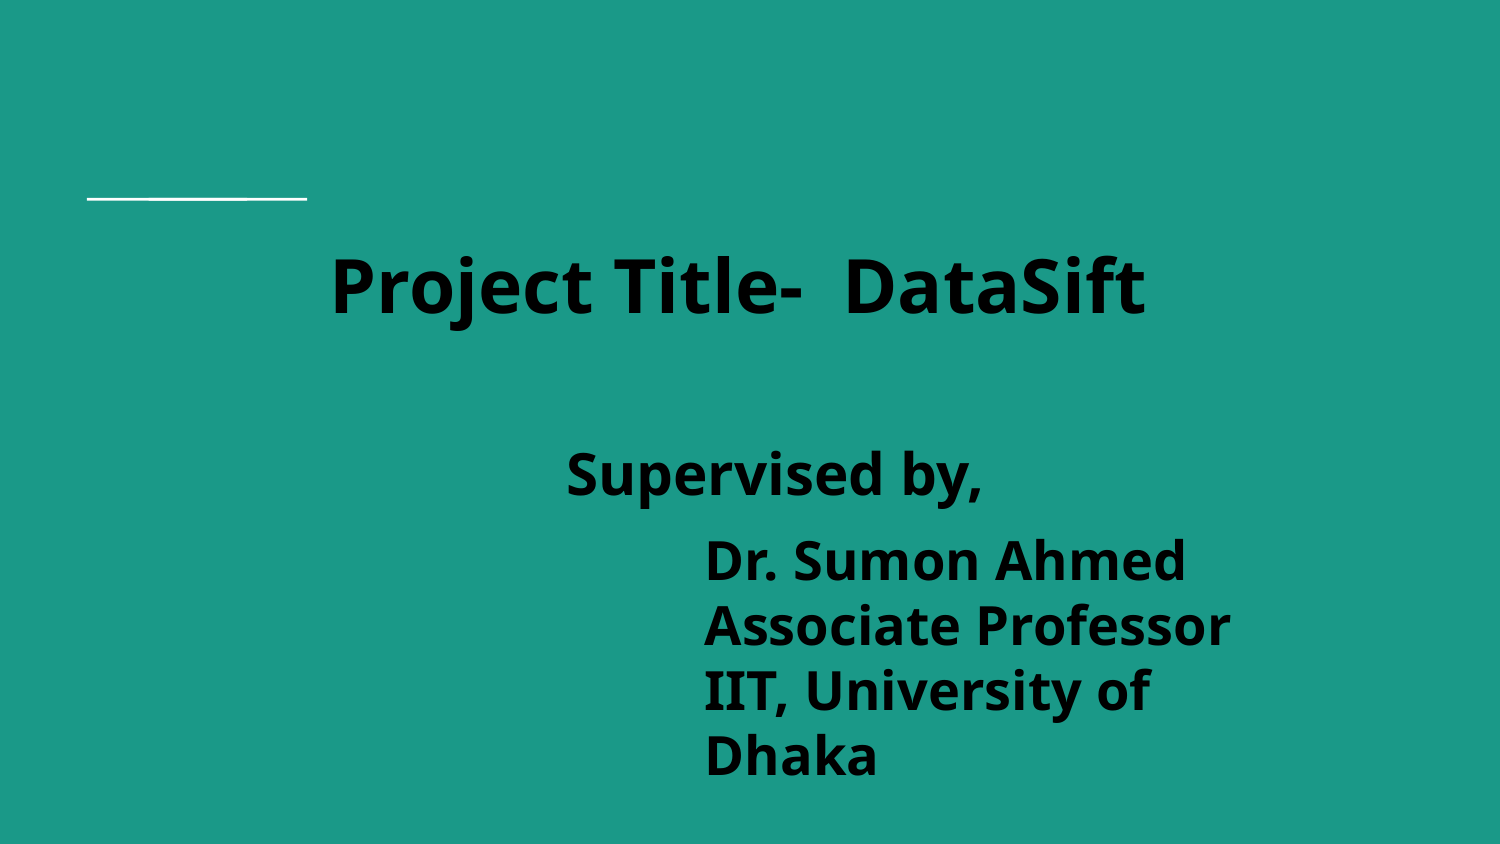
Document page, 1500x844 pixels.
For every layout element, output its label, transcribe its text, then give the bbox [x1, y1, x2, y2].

text_box Supervised by, [551, 421, 1084, 522]
text_box Project Title- DataSift [121, 223, 1356, 344]
text_box Dr. Sumon Ahmed Associate Professor IIT, University of Dhaka [689, 511, 1332, 801]
